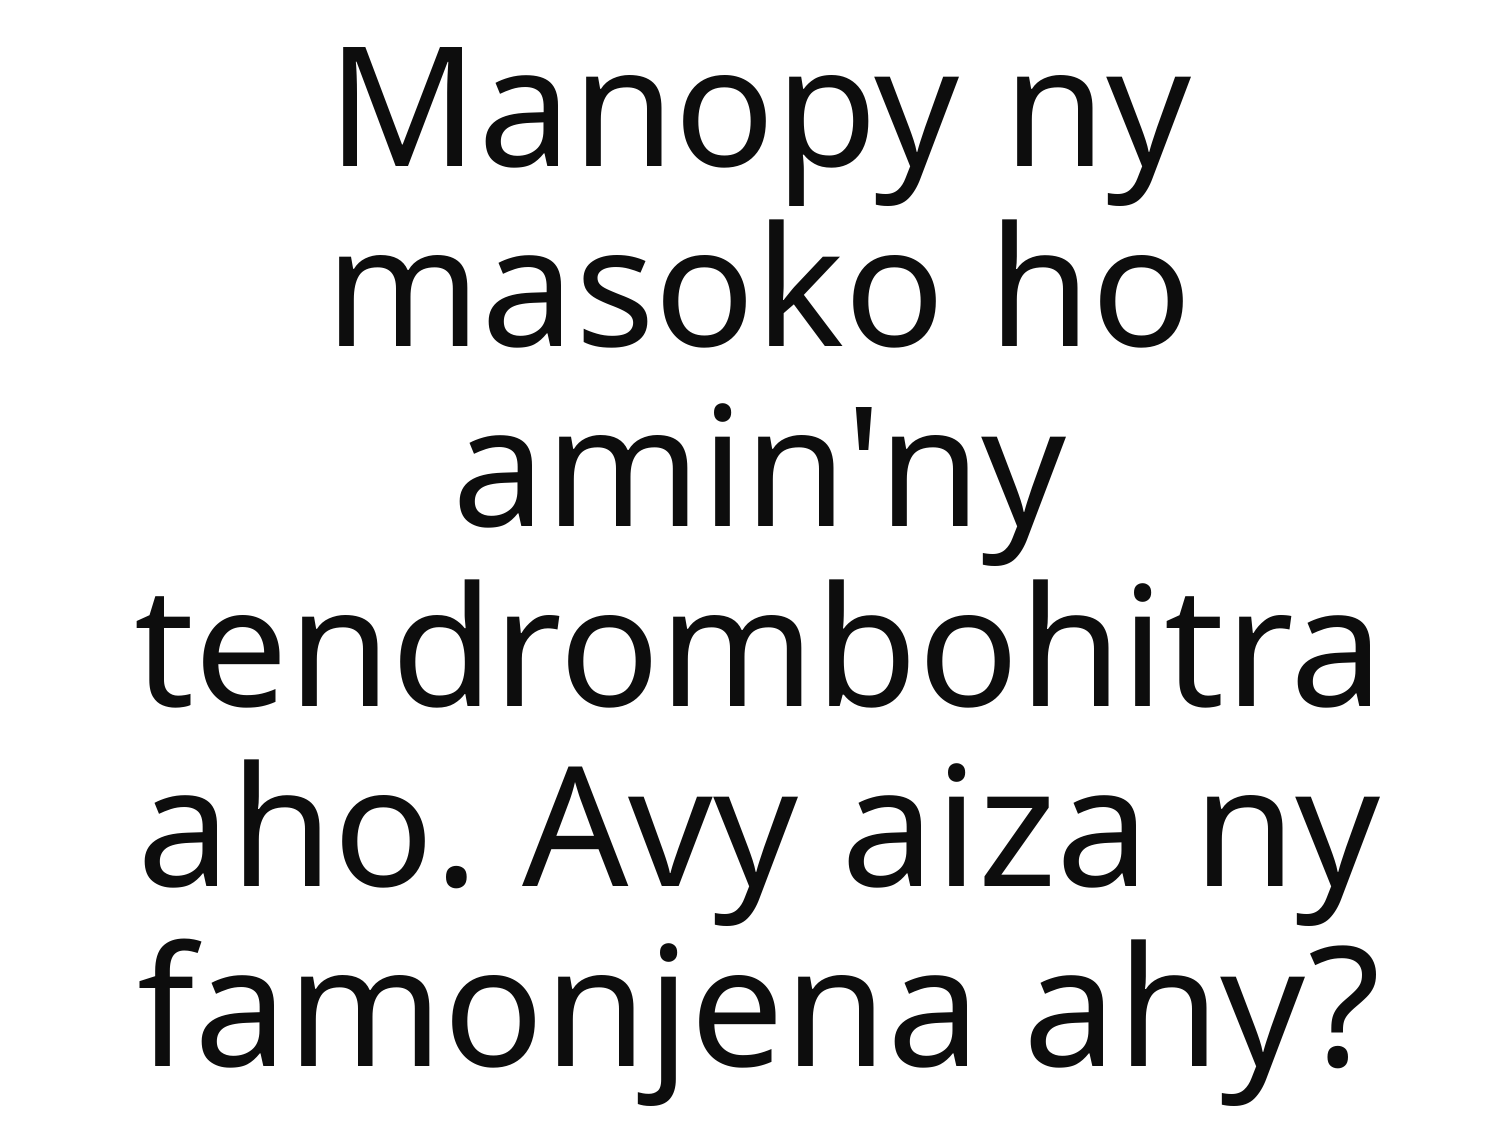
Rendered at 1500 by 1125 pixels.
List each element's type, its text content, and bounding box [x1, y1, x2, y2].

title Manopy ny masoko ho amin'ny tendrombohitra aho. Avy aiza ny famonjena ahy? [0, 453, 1500, 672]
